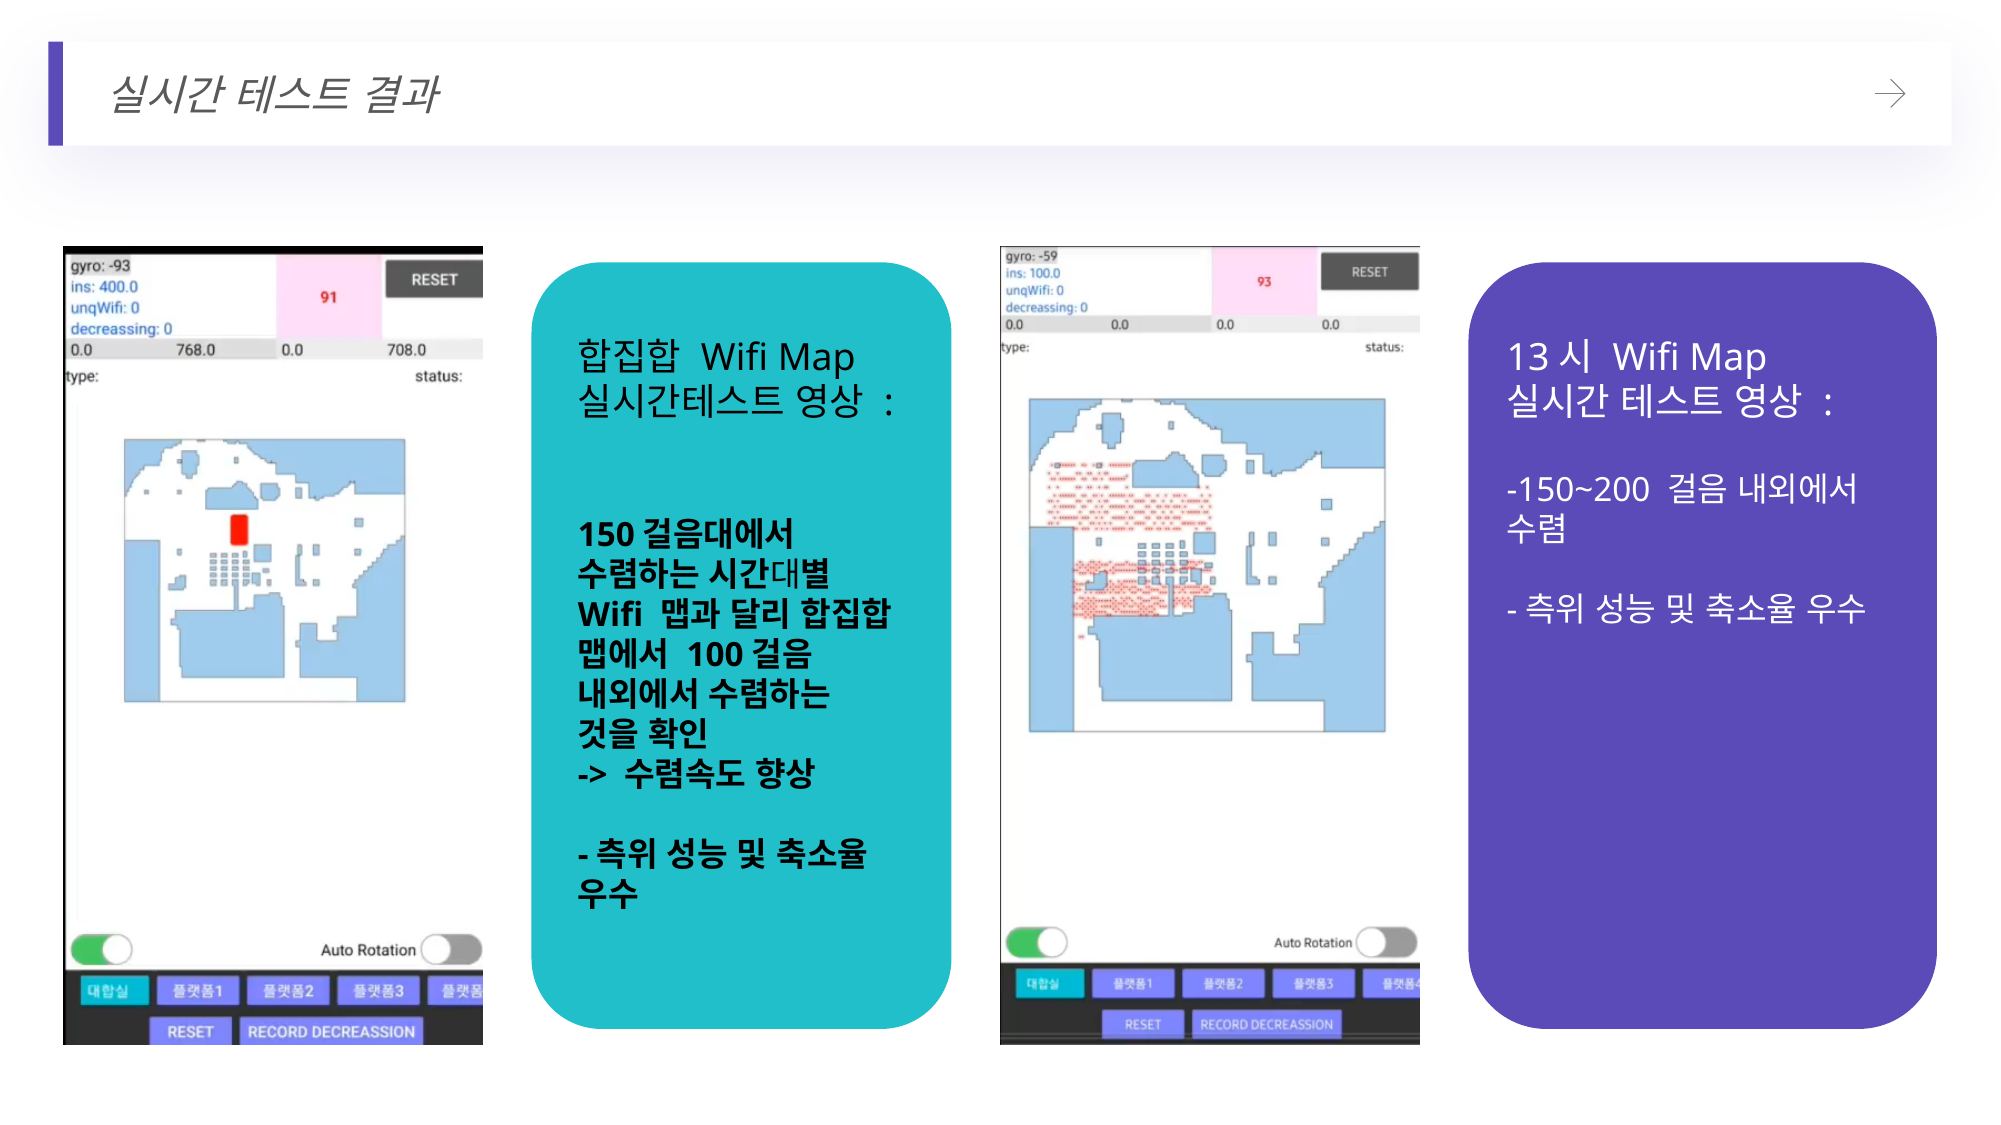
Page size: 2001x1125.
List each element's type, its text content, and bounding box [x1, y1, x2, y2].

text_box [530, 261, 953, 1031]
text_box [1875, 79, 1905, 108]
text_box [47, 41, 64, 147]
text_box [62, 245, 483, 1046]
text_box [999, 245, 1420, 1046]
text_box 13시 Wifi Map 실시간 테스트 영상 : -150~200 걸음 내외에서 수렴 -측위 성능 및 축소율 우수 [1491, 326, 1920, 636]
text_box 합집합 Wifi Map 실시간테스트 영상 : 150걸음대에서 수렴하는 시간대별 Wifi 맵과 달리 합집합 맵에서 100걸음 내외에서 수렴하는 것을 확인 -> 수렴속도 향상 -측위 성능 및 축소율 우수 [563, 326, 913, 920]
text_box 실시간 테스트 결과 [64, 41, 1953, 147]
text_box [1467, 261, 1938, 1031]
